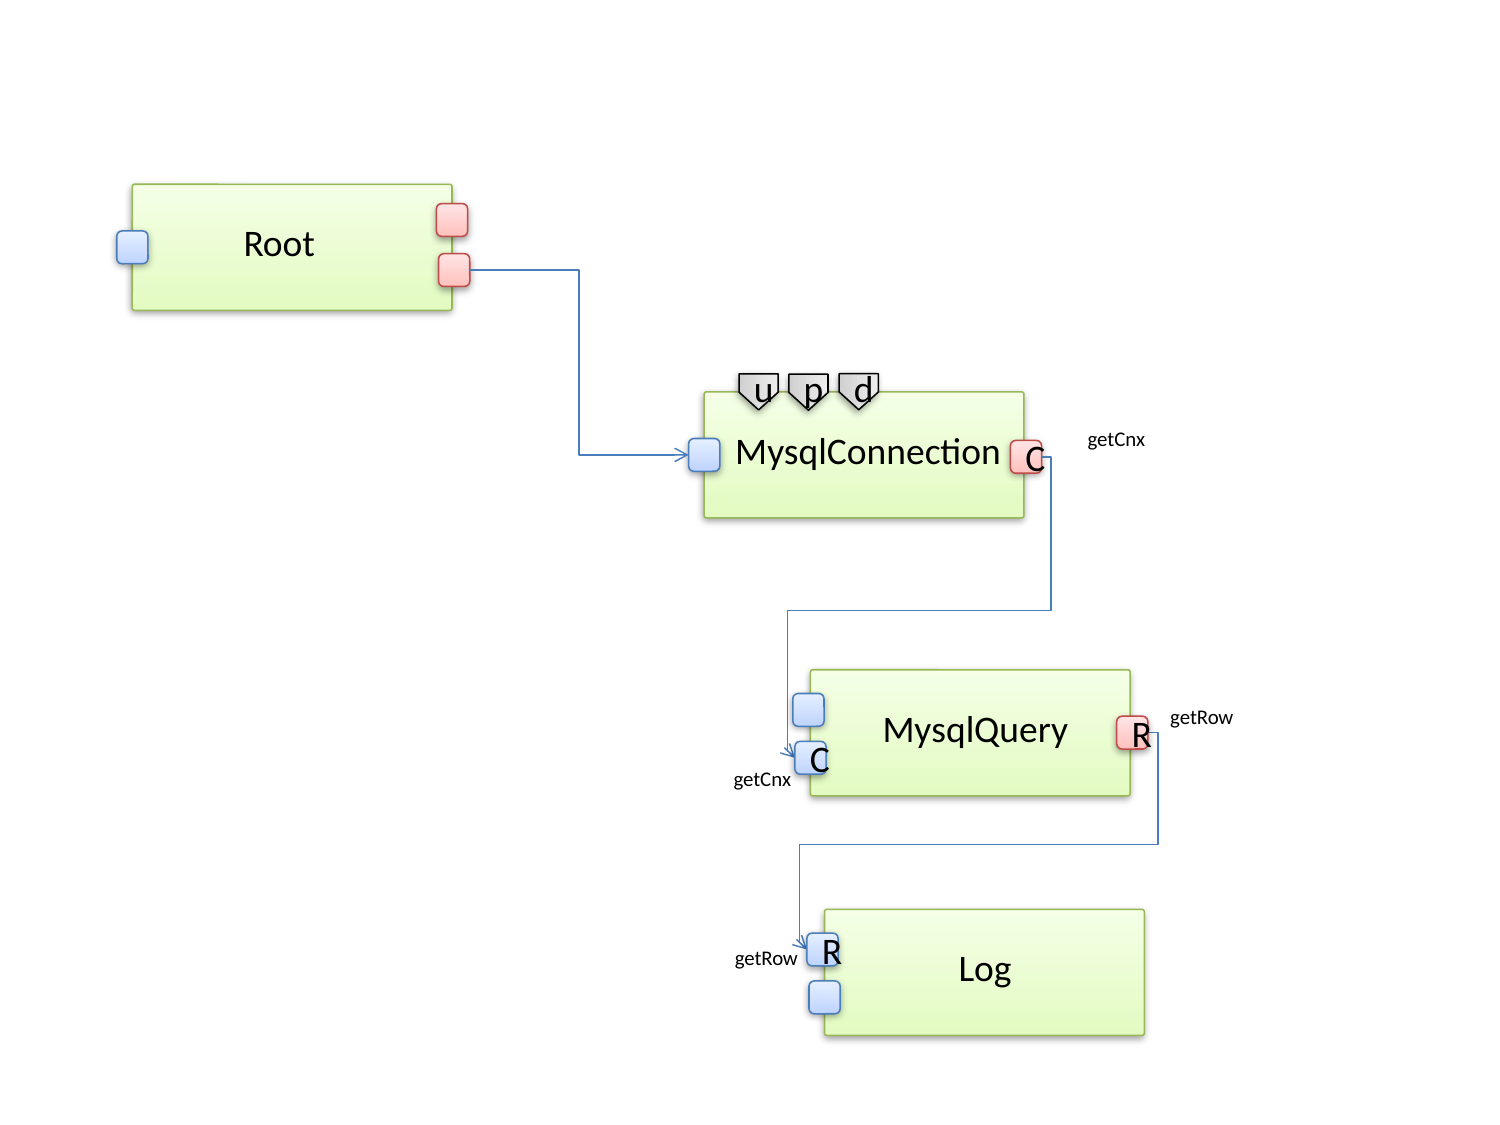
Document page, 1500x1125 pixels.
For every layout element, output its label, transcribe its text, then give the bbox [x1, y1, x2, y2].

text_box getRow [720, 937, 801, 977]
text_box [469, 269, 689, 456]
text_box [806, 803, 1149, 912]
text_box p [788, 373, 829, 390]
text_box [688, 391, 1042, 519]
text_box getRow [1155, 696, 1249, 736]
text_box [116, 184, 470, 311]
text_box getCnx [718, 758, 788, 798]
text_box getCnx [1072, 418, 1161, 459]
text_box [792, 669, 1149, 797]
text_box u [738, 373, 779, 390]
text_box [794, 456, 1042, 668]
text_box d [838, 372, 880, 390]
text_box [806, 909, 1145, 1036]
